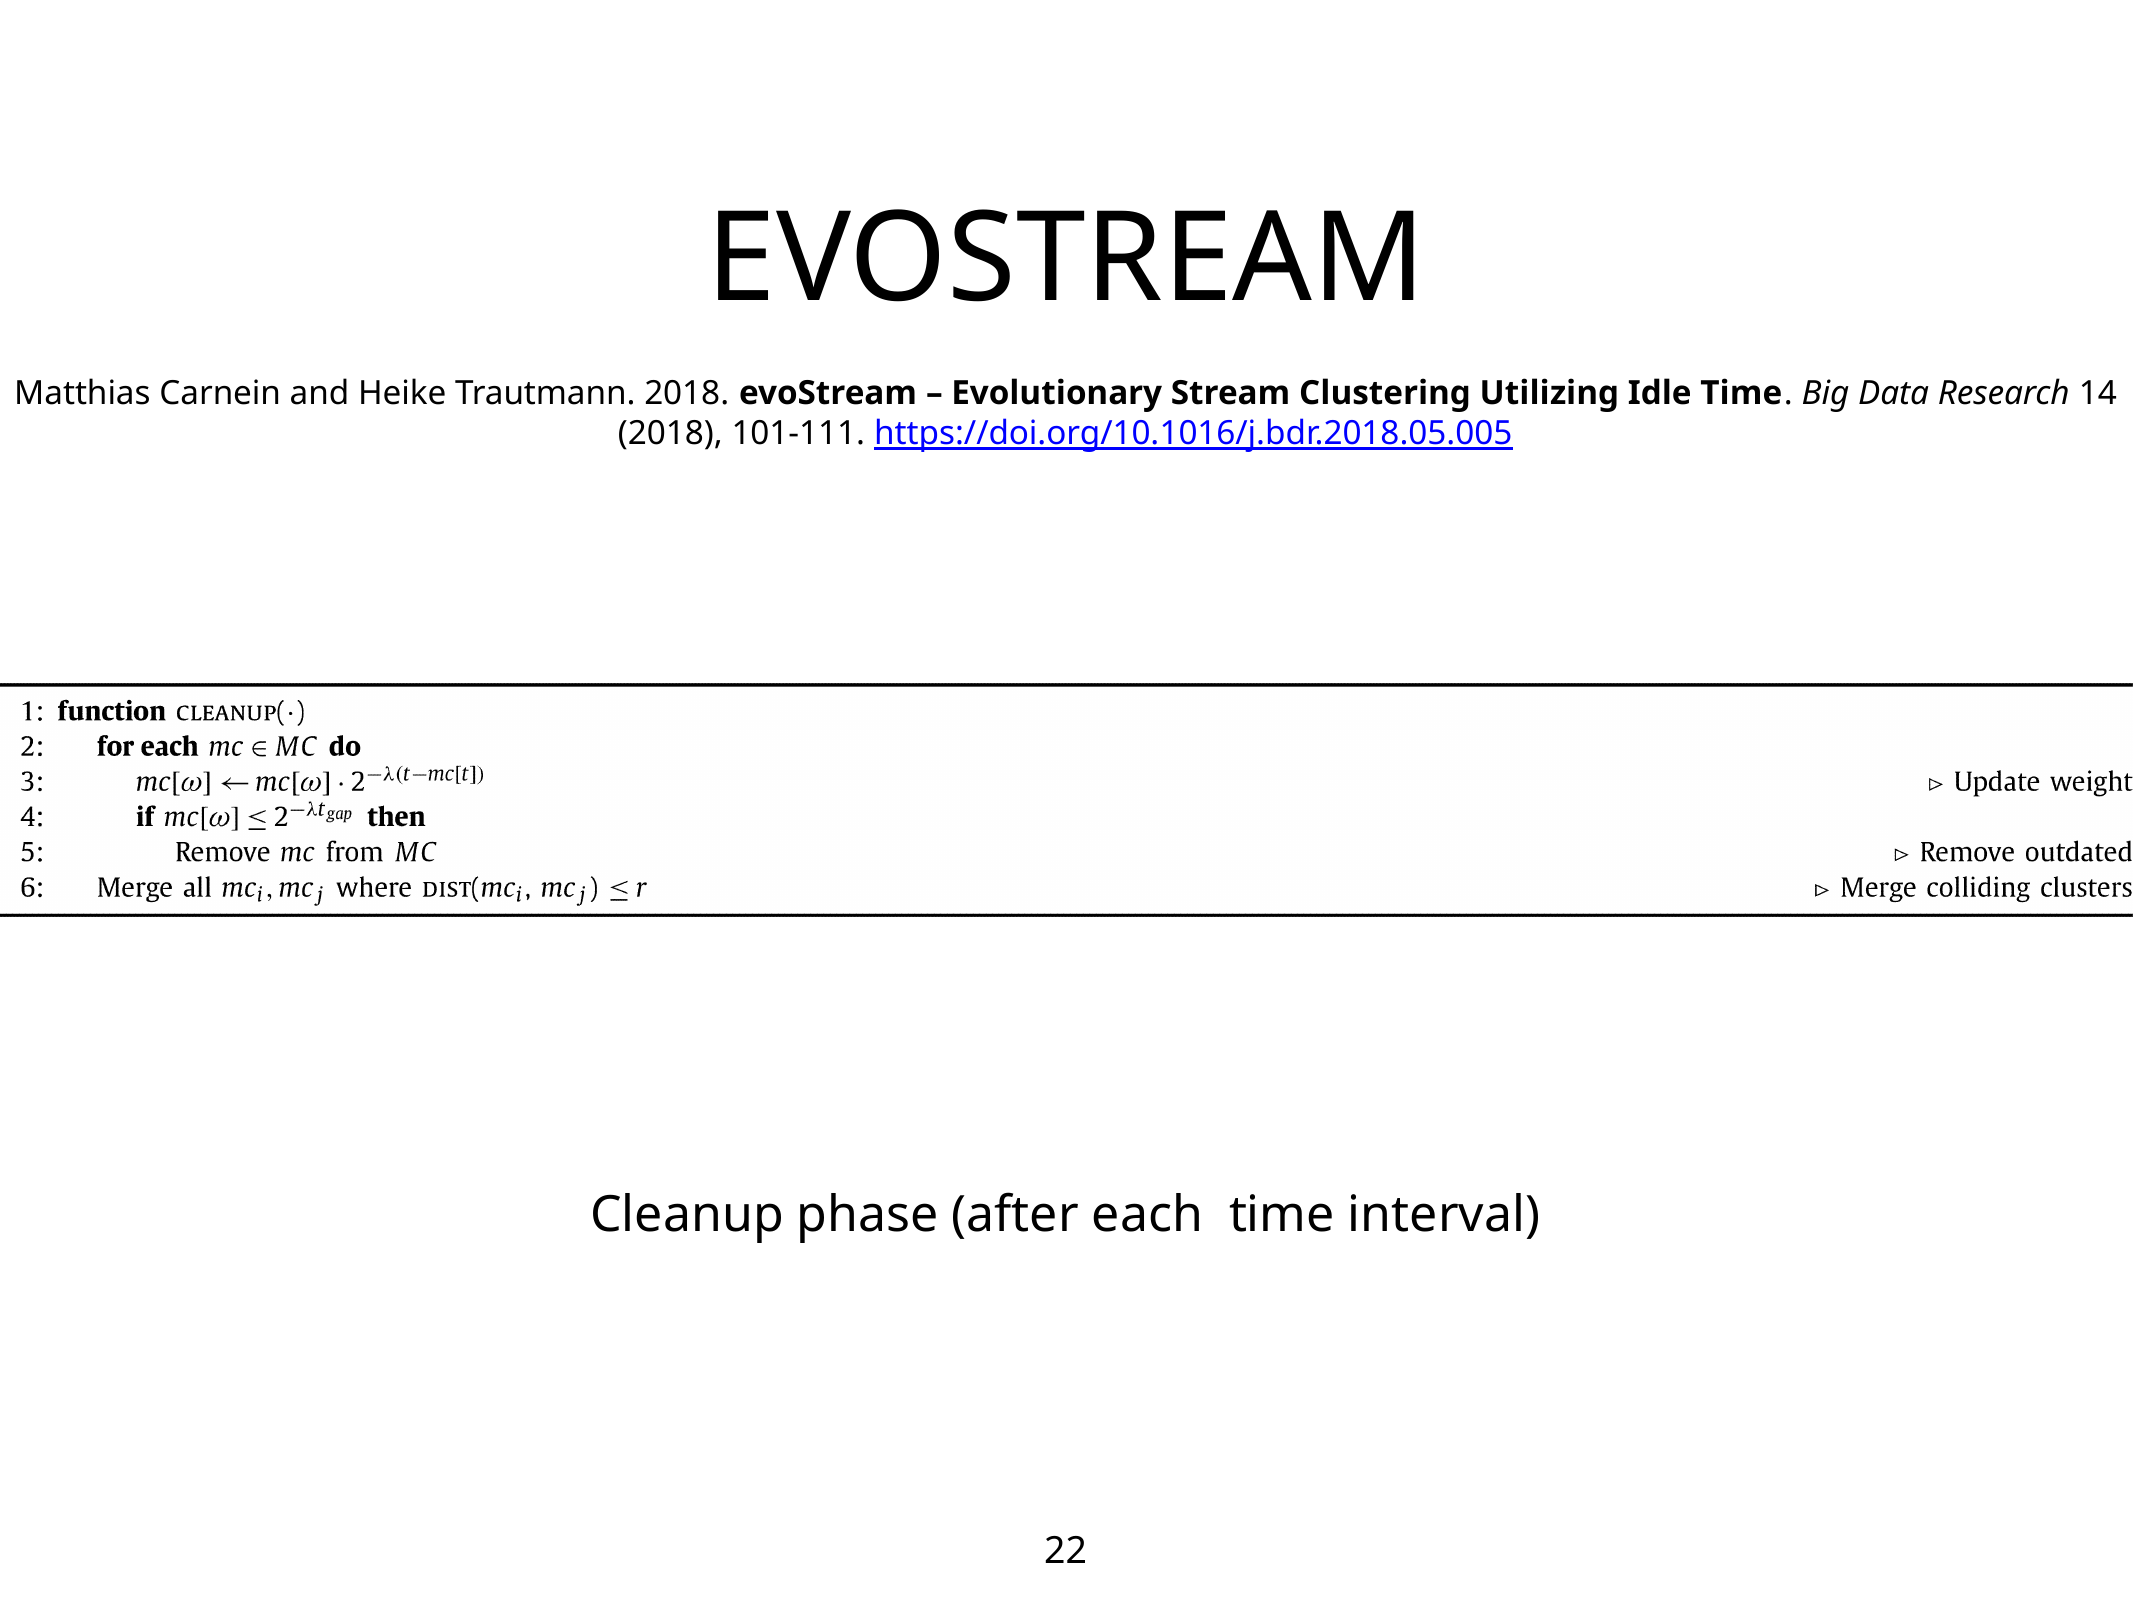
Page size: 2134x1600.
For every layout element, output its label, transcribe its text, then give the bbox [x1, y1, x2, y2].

slide_number 22 [1034, 1517, 1097, 1581]
title EVOSTREAM [155, 72, 1978, 363]
picture [0, 682, 2133, 917]
text_box Matthias Carnein and Heike Trautmann. 2018. evoStream – Evolutionary Stream Clustering Utilizing Idle Time. Big Data Research 14 (2018), 101-111. https://doi.org/10.1016/j.bdr.2018.05.005 [0, 363, 2133, 465]
